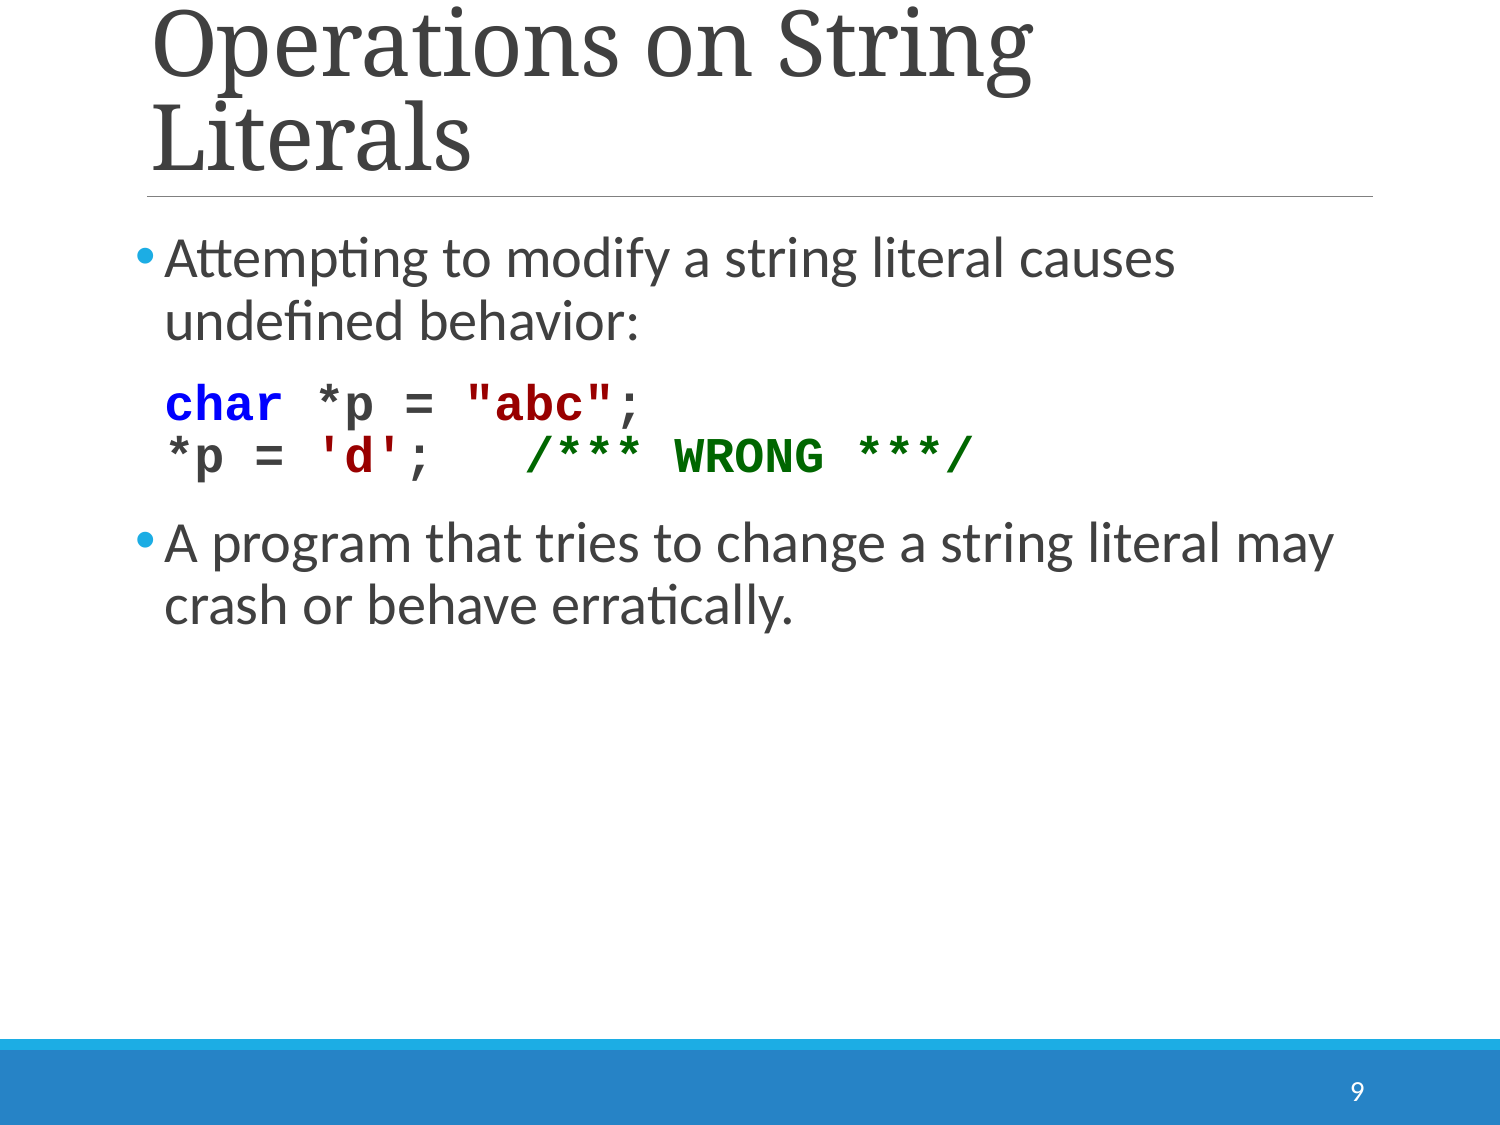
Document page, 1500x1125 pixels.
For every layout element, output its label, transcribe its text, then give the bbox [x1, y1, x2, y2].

title Operations on String Literals [135, 47, 1373, 197]
slide_number 9 [1218, 1059, 1380, 1120]
list Attempting to modify a string literal causes undefined behavior: char *p = "abc"; *p = 'd'; /*** WRONG ***/ A program that tries to change a string literal may crash or behave erratically. [135, 219, 1373, 1024]
